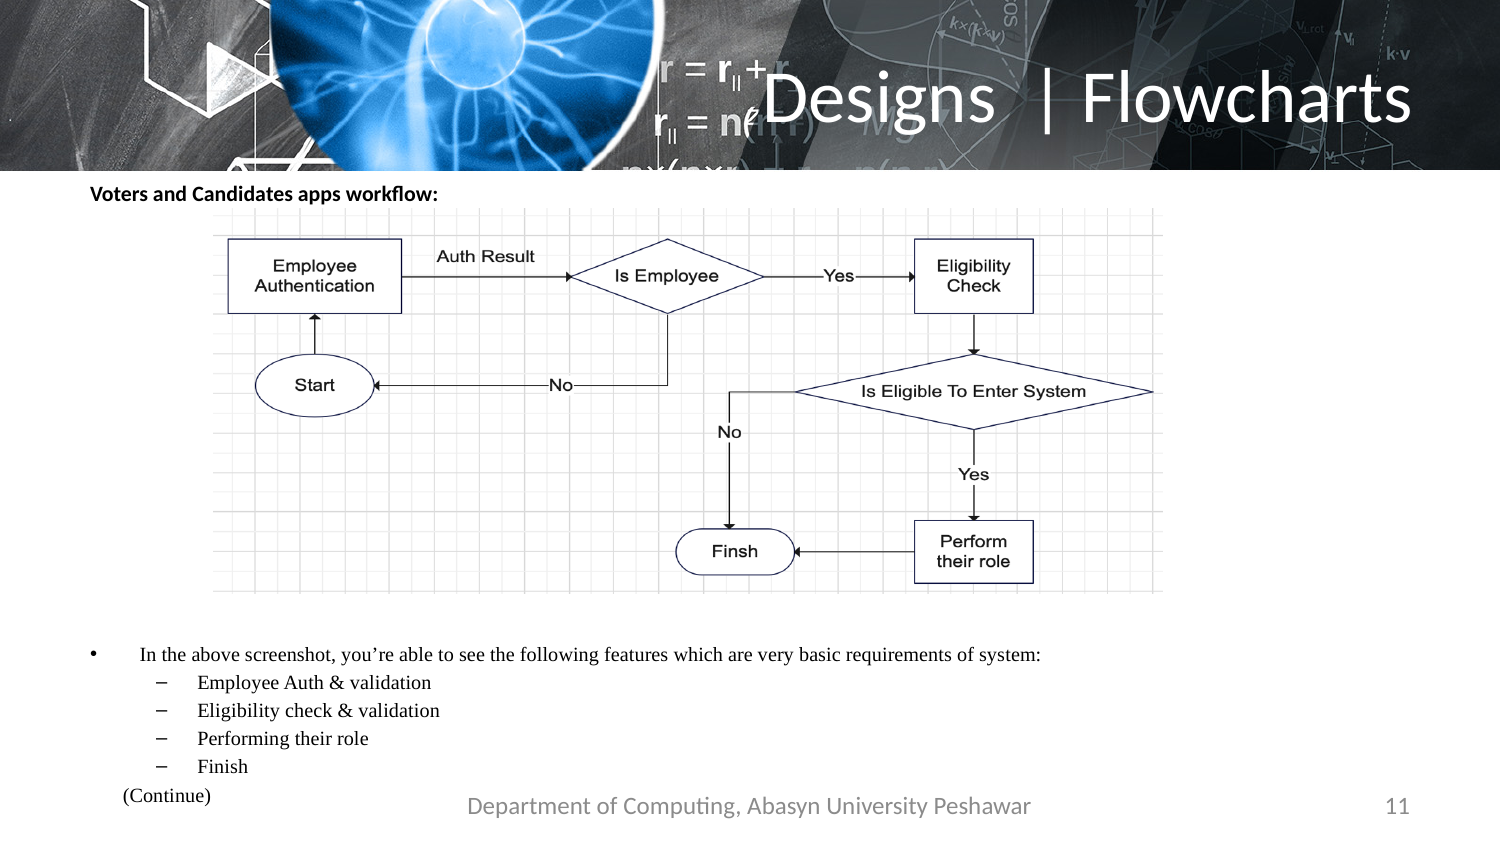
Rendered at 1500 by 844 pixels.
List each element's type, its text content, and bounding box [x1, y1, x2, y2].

footer Department of Computing, Abasyn University Peshawar [426, 782, 1074, 827]
picture [0, 0, 1500, 844]
slide_number 11 [1074, 782, 1425, 827]
list Voters and Candidates apps workflow: In the above screenshot, you’re able to see the following features which are very basic requirements of system: Employee Auth & validation Eligibility check & validation Performing their role Finish (Continue) [75, 172, 1428, 827]
title Designs | Flowcharts [73, 29, 1429, 155]
